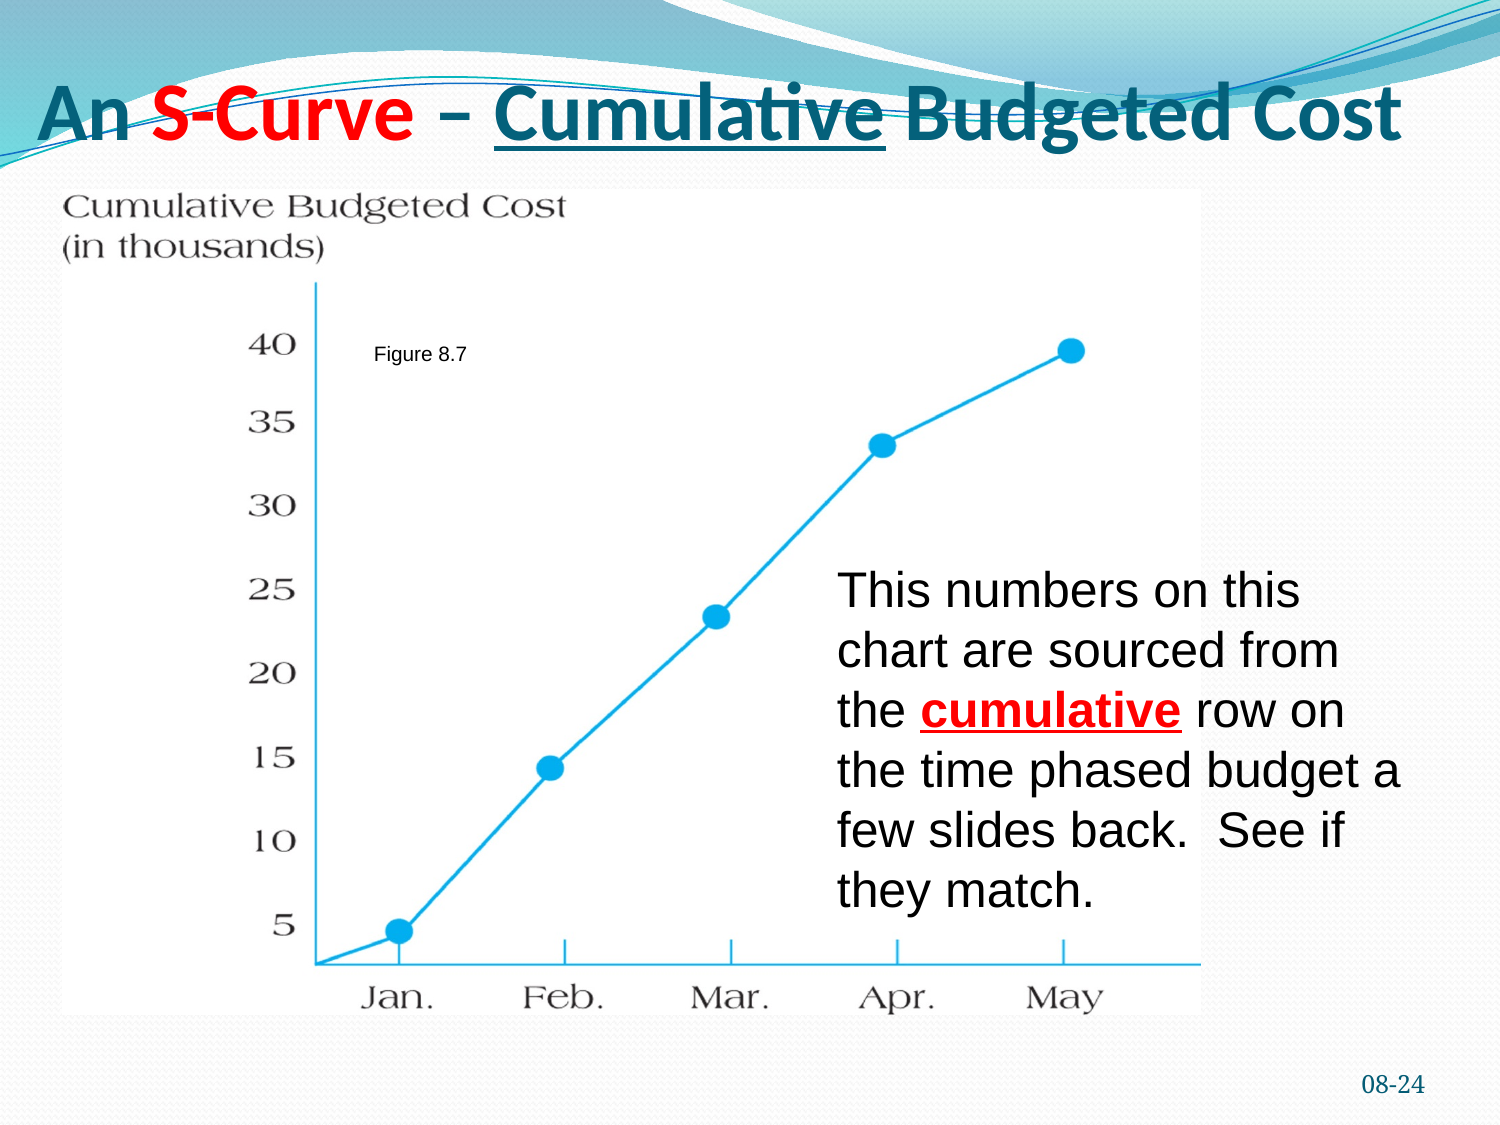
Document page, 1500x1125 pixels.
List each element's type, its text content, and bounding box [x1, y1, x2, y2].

text_box This numbers on this chart are sourced from the cumulative row on the time phased budget a few slides back. See if they match. [1207, 549, 1425, 925]
picture [62, 188, 1201, 1015]
slide_number 08-24 [1299, 1042, 1425, 1103]
title An S-Curve – Cumulative Budgeted Cost [37, 49, 1476, 158]
